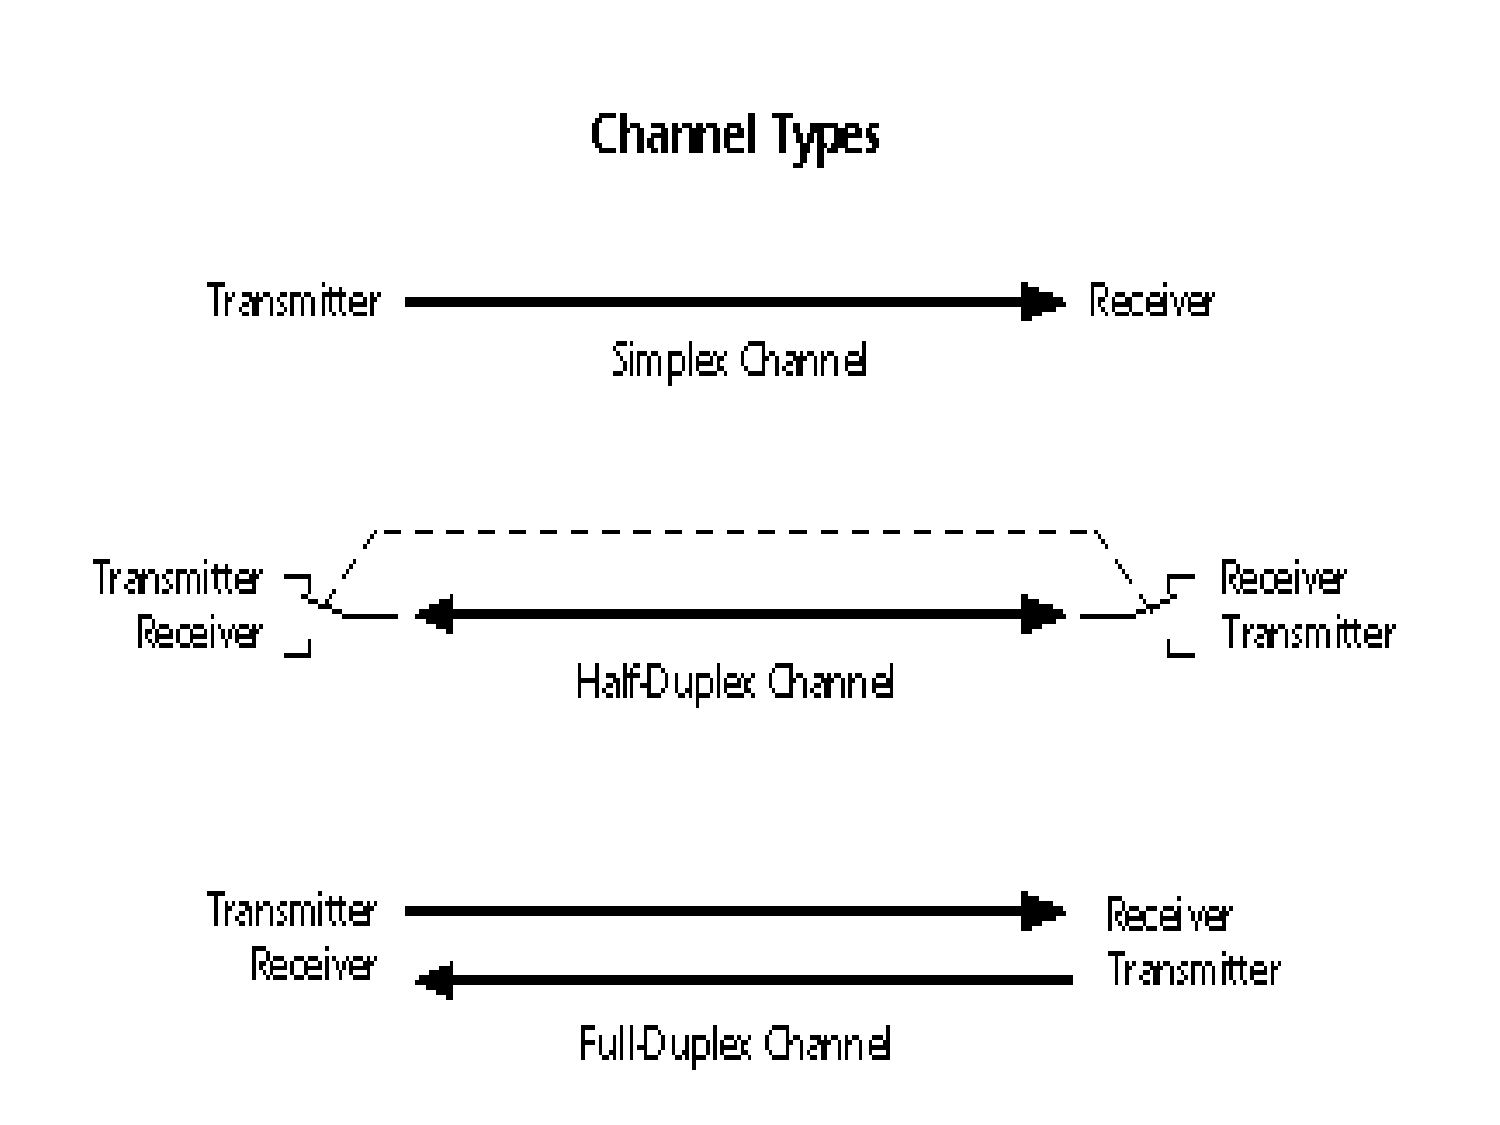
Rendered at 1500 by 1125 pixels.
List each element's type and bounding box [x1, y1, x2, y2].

list [0, 99, 1500, 1076]
